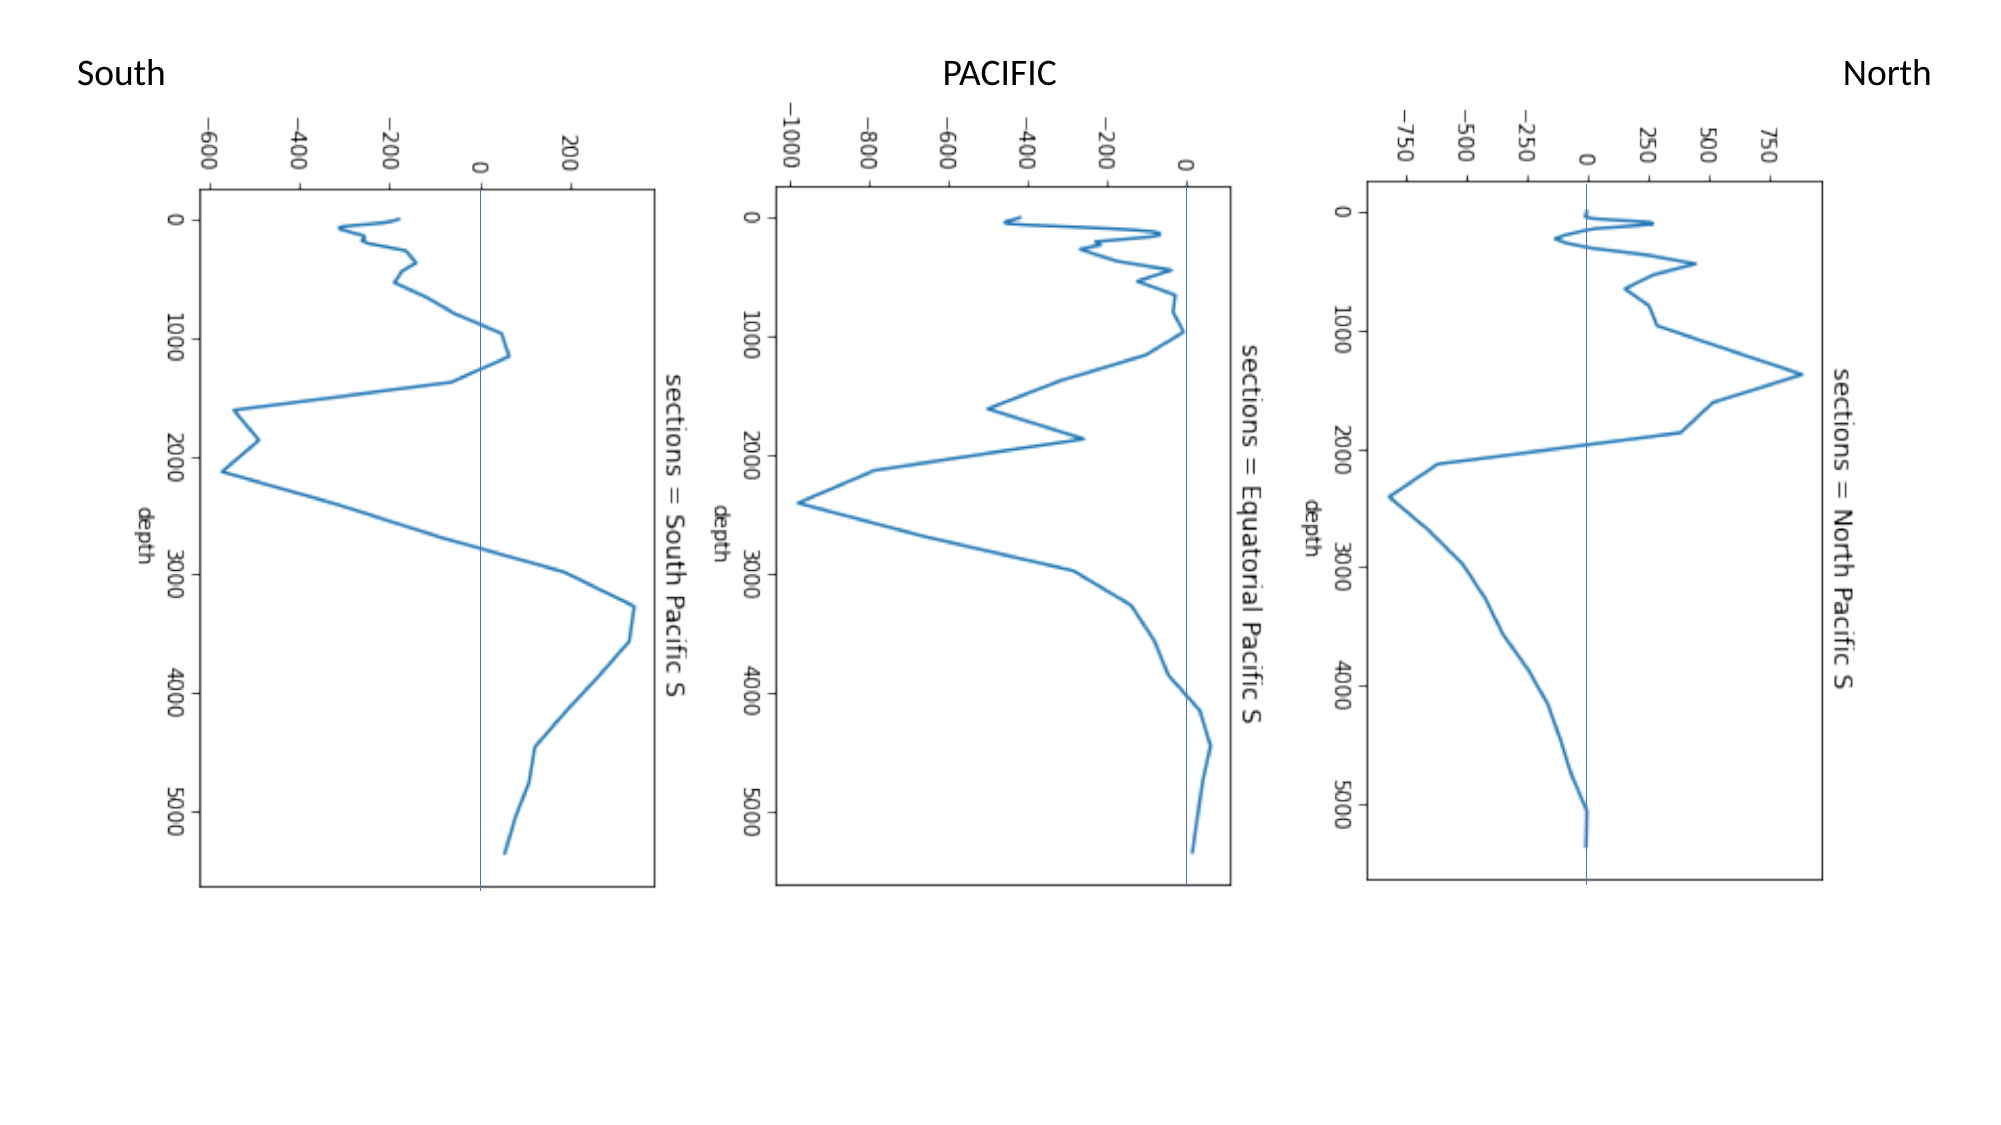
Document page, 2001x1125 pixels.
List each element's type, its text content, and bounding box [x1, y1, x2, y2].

text_box North [1828, 41, 1948, 101]
text_box PACIFIC [927, 41, 1072, 101]
picture [11, 87, 1978, 898]
text_box South [62, 41, 182, 101]
